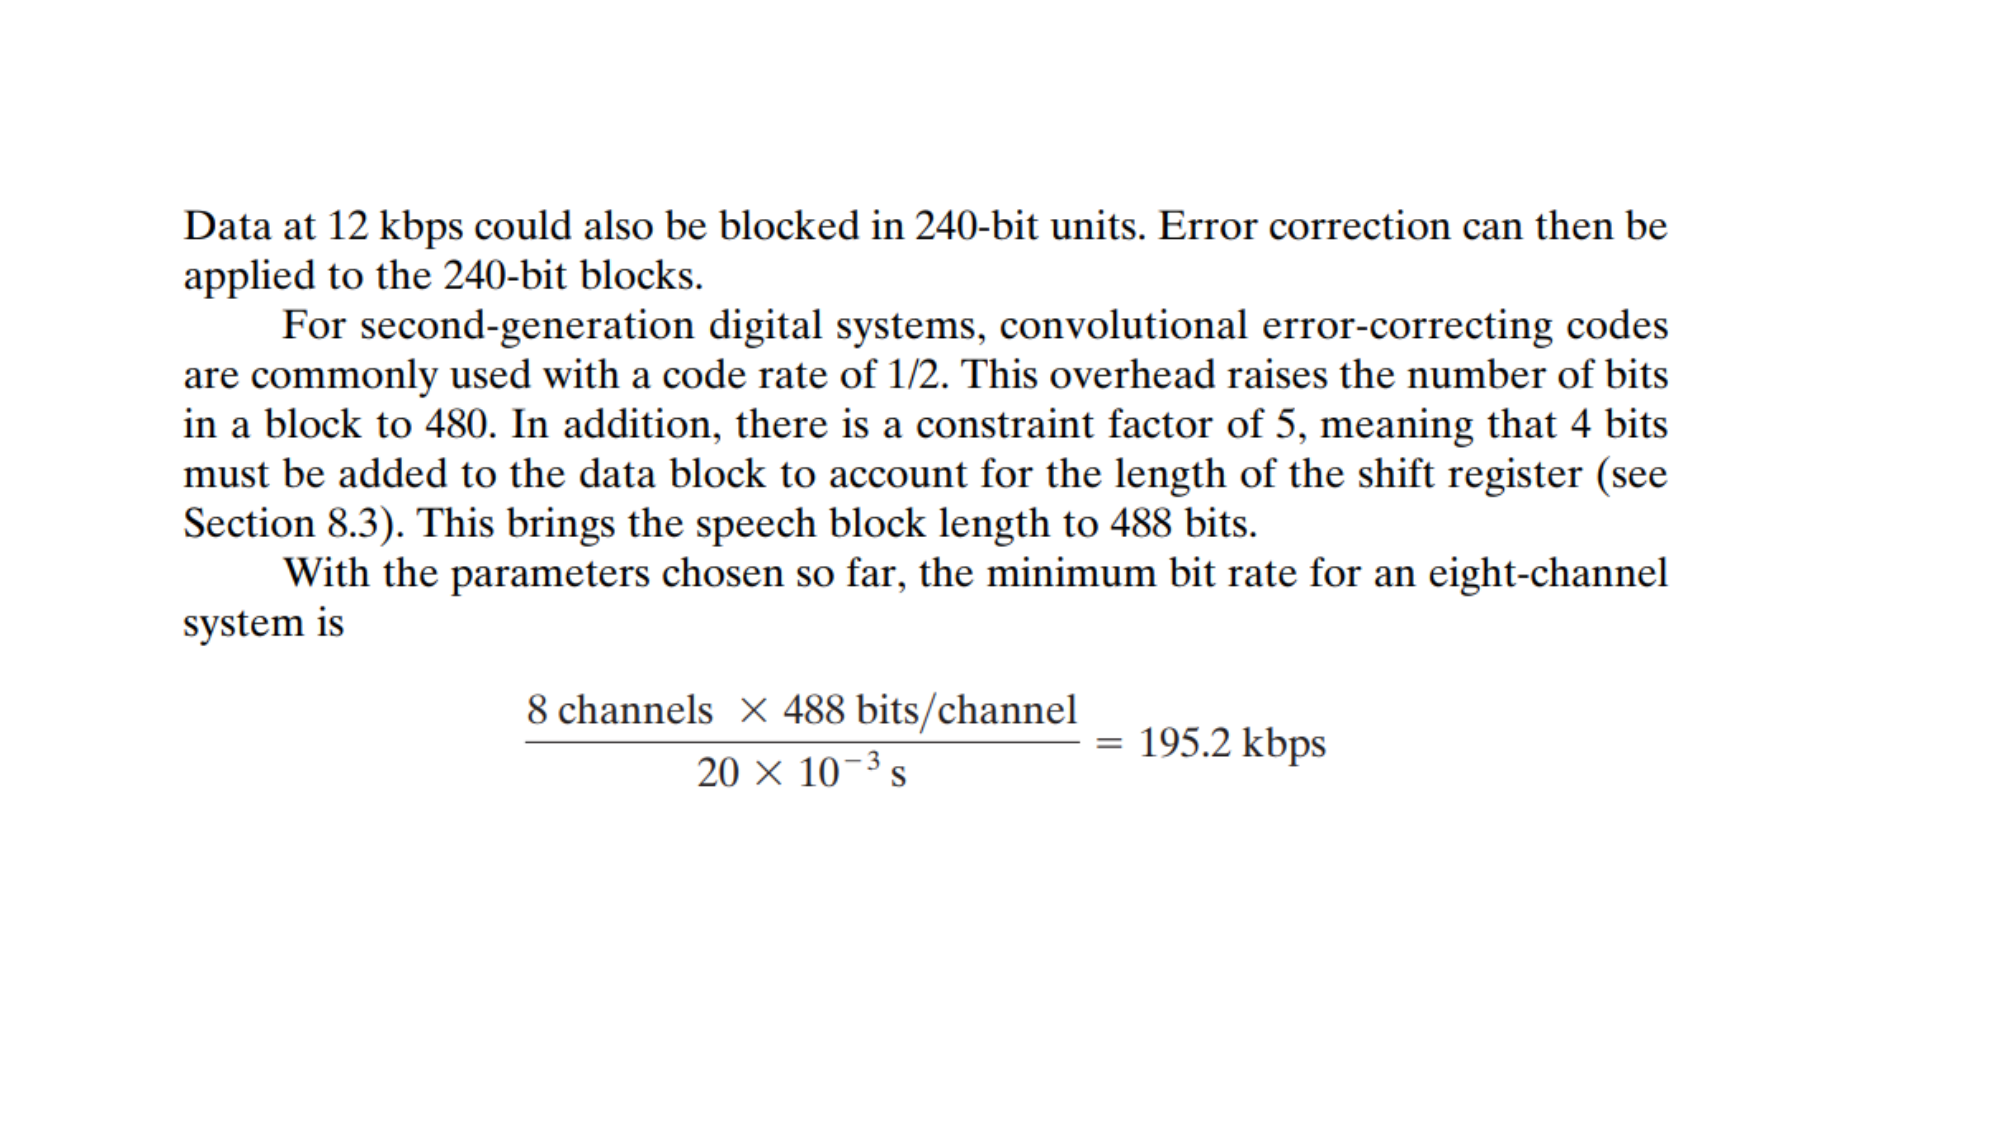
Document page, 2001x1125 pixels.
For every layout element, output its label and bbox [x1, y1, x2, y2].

picture [156, 180, 1744, 846]
